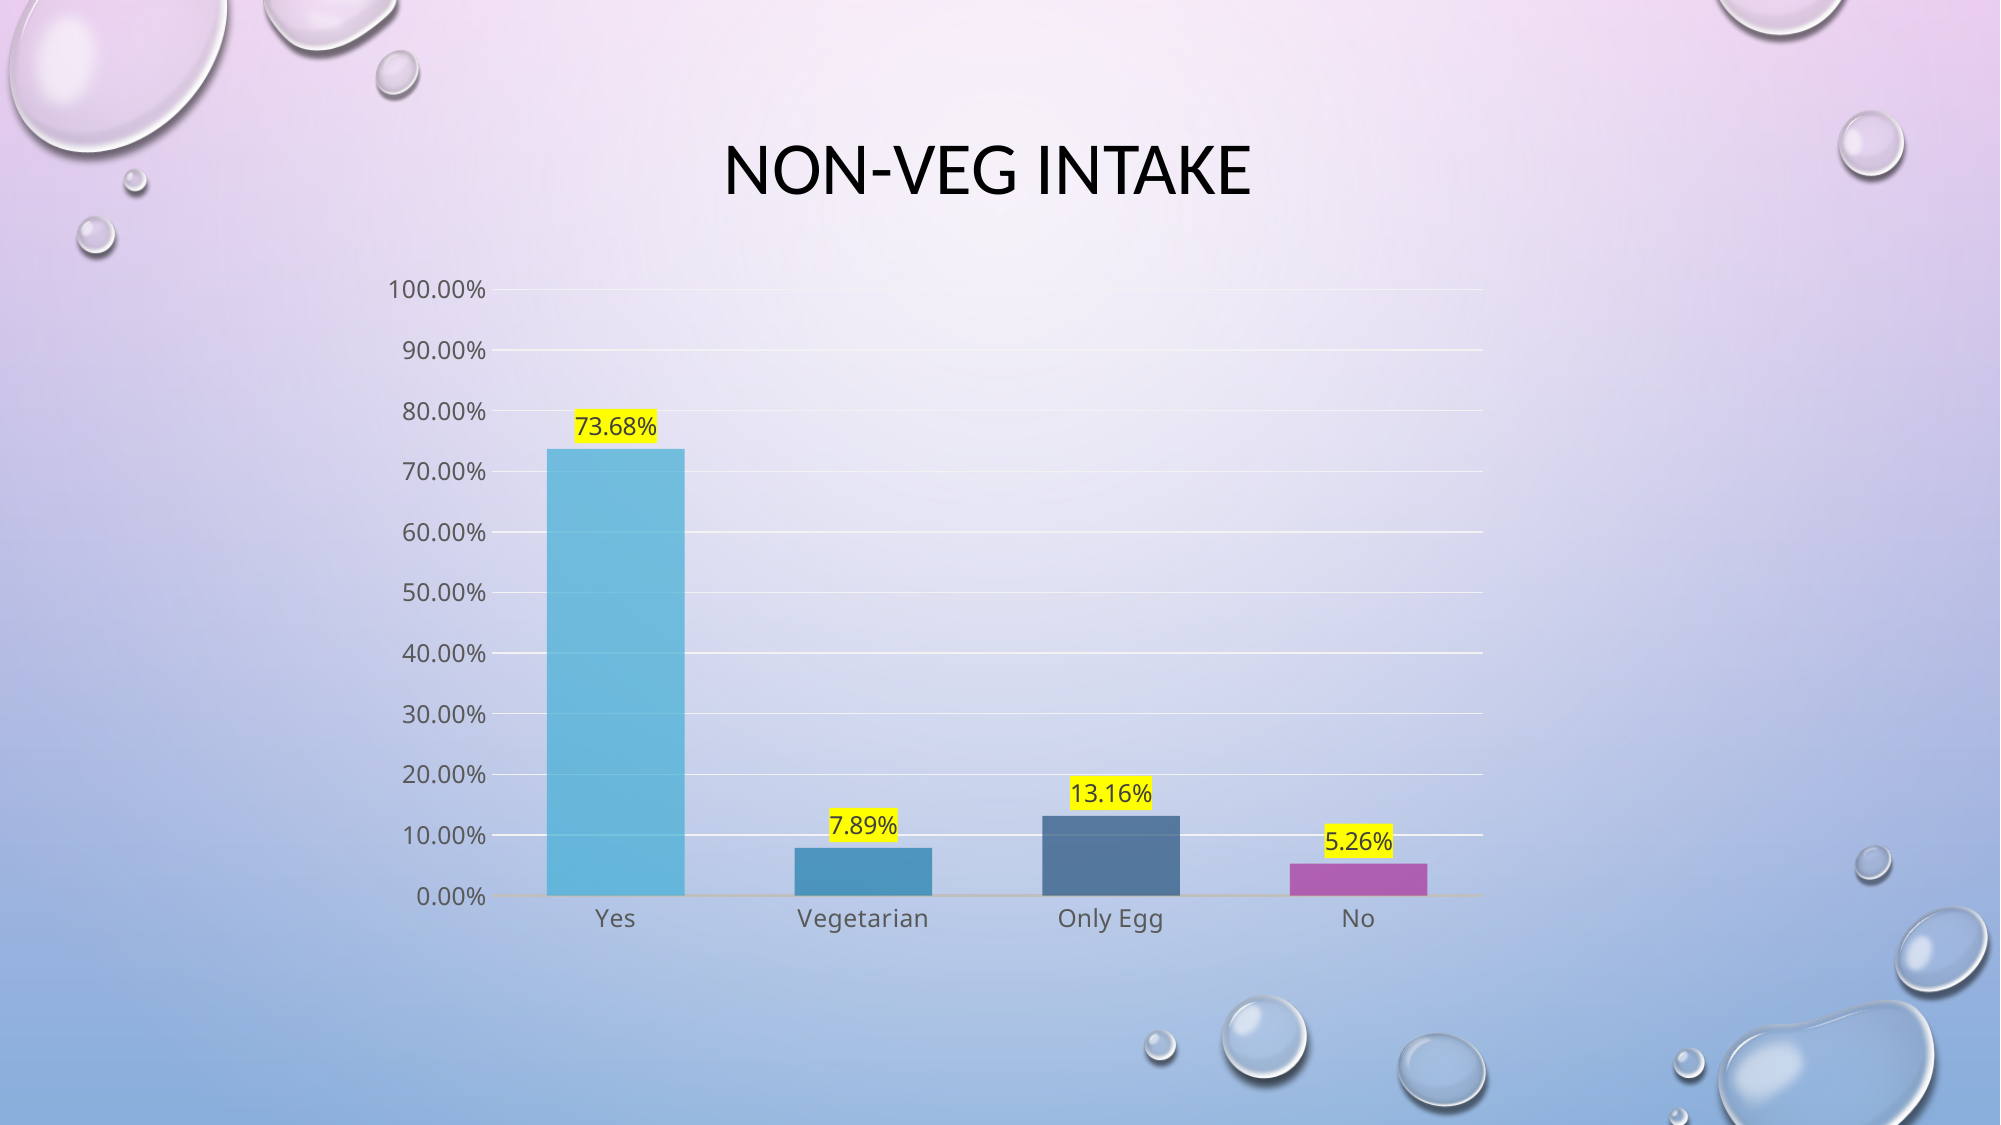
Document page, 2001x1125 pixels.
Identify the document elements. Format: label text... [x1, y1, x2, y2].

picture [0, 0, 2000, 1125]
title NON-Veg Intake [149, 101, 1845, 239]
chart [387, 272, 1485, 948]
